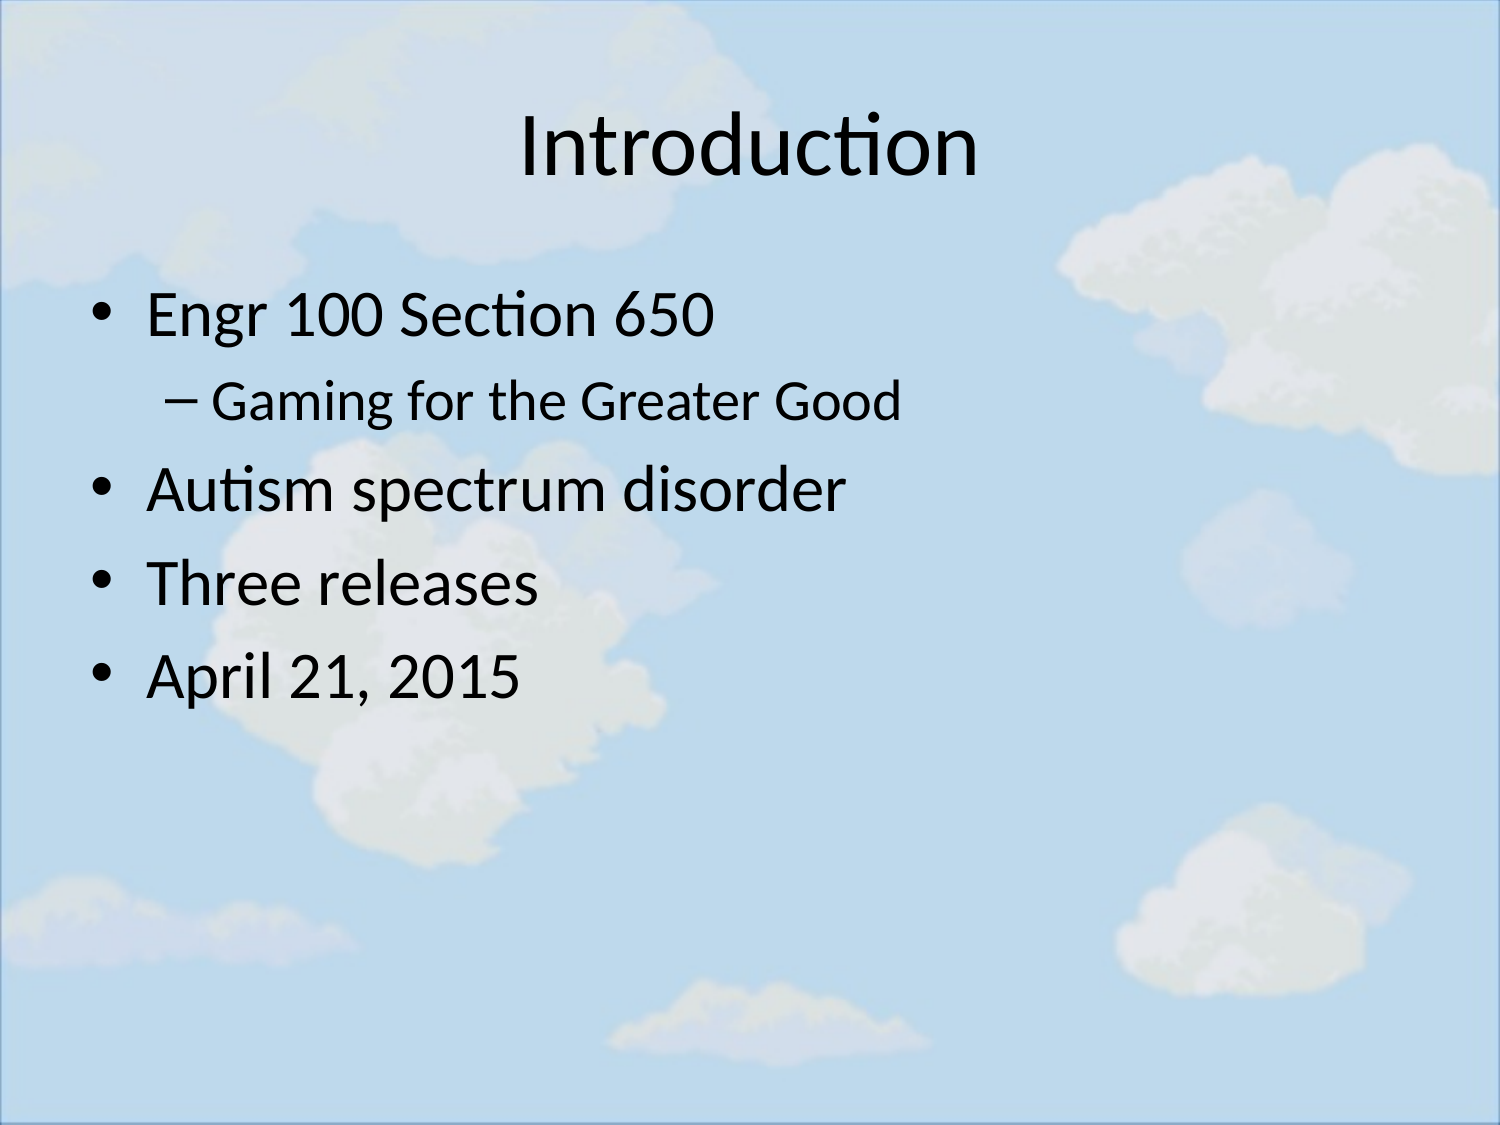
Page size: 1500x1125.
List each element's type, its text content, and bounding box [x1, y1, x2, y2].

picture [0, 0, 1500, 1125]
title Introduction [75, 45, 1425, 233]
list Engr 100 Section 650 Gaming for the Greater Good Autism spectrum disorder Three releases April 21, 2015 [75, 262, 1425, 1005]
